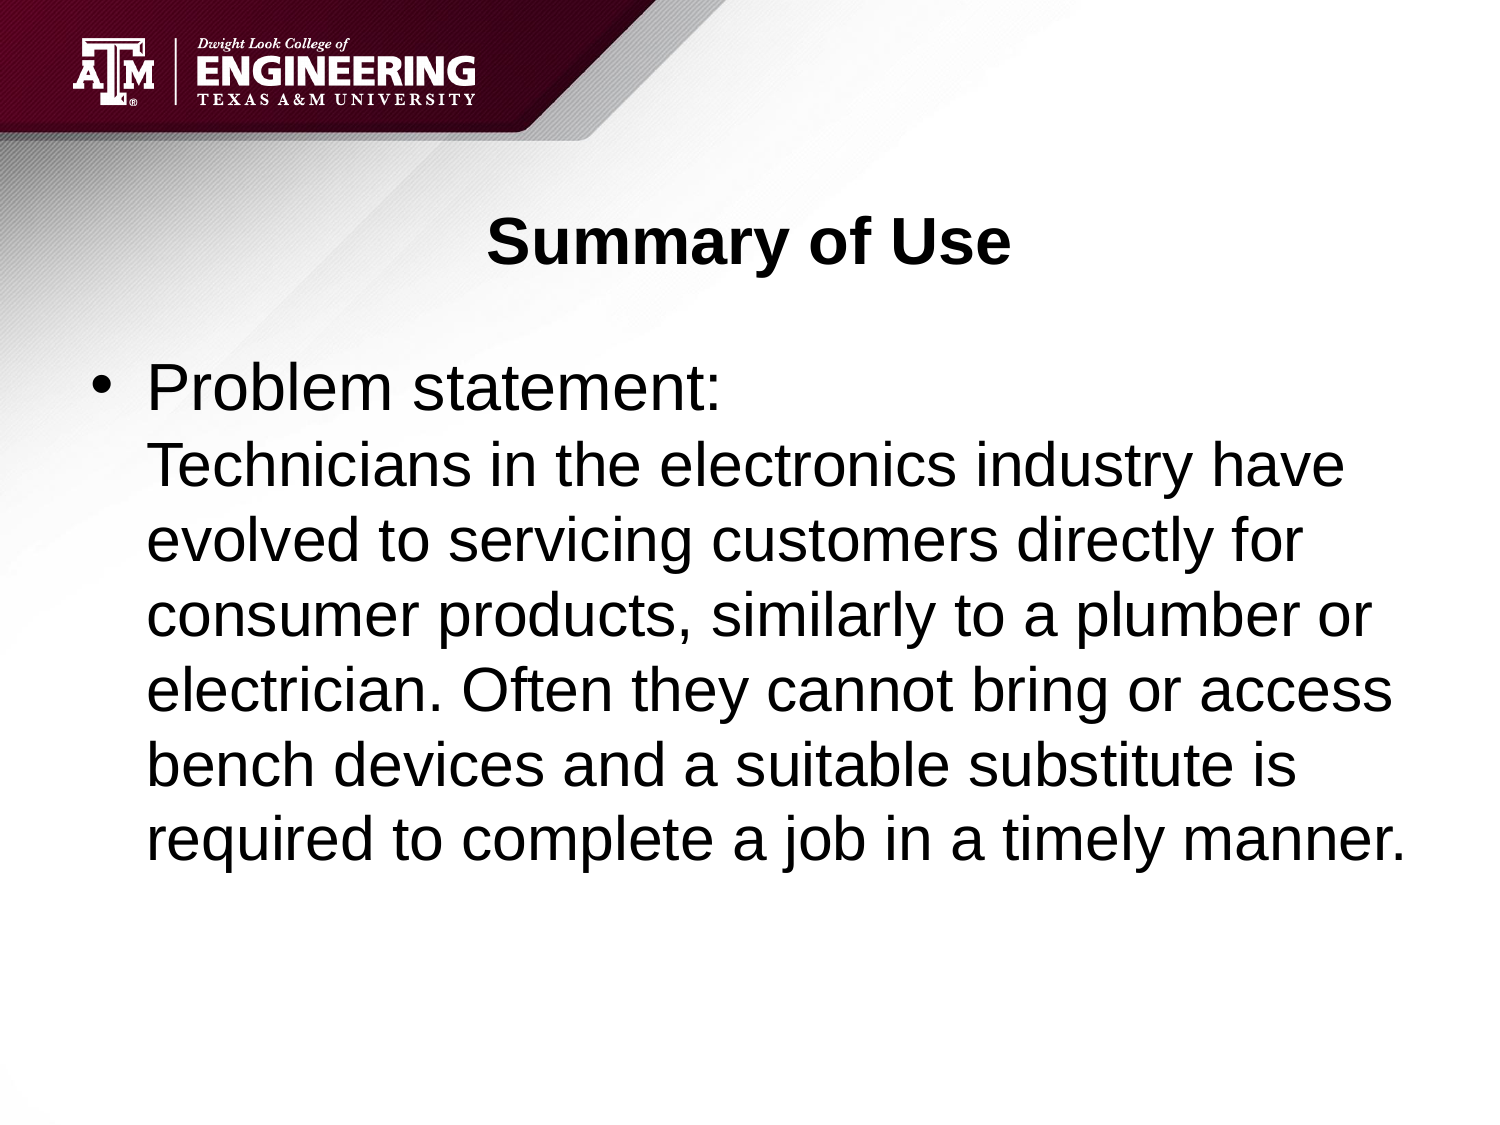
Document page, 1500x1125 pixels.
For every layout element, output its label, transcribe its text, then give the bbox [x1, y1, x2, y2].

picture [0, 0, 1500, 1125]
list Problem statement: Technicians in the electronics industry have evolved to servicing customers directly for consumer products, similarly to a plumber or electrician. Often they cannot bring or access bench devices and a suitable substitute is required to complete a job in a timely manner. [75, 336, 1425, 1097]
title Summary of Use [75, 172, 1425, 304]
